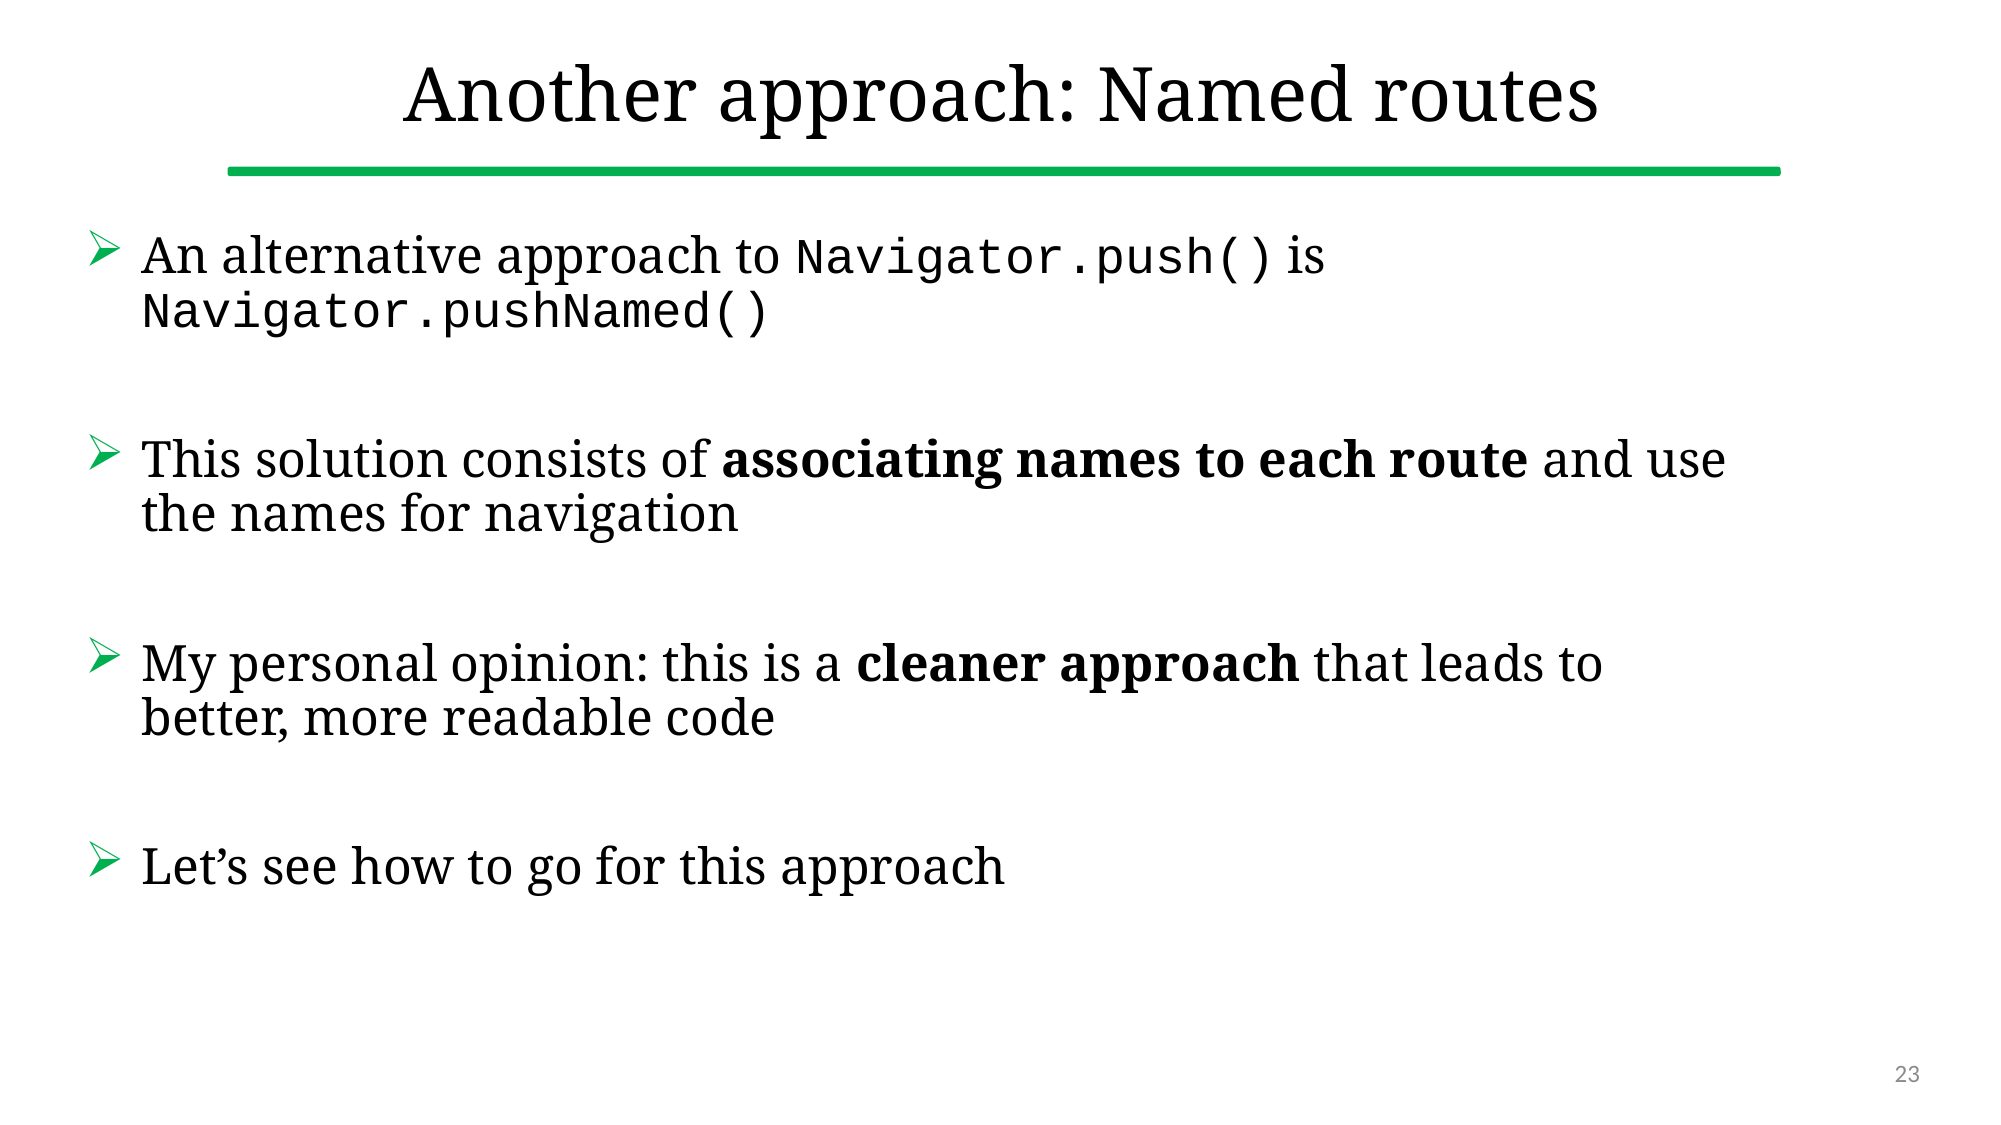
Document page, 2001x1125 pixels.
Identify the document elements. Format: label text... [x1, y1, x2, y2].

title Another approach: Named routes [70, 26, 1936, 168]
list An alternative approach to Navigator.push() is Navigator.pushNamed() This solution consists of associating names to each route and use the names for navigation My personal opinion: this is a cleaner approach that leads to better, more readable code Let’s see how to go for this approach [70, 223, 1766, 1099]
slide_number 23 [1412, 1042, 1936, 1103]
